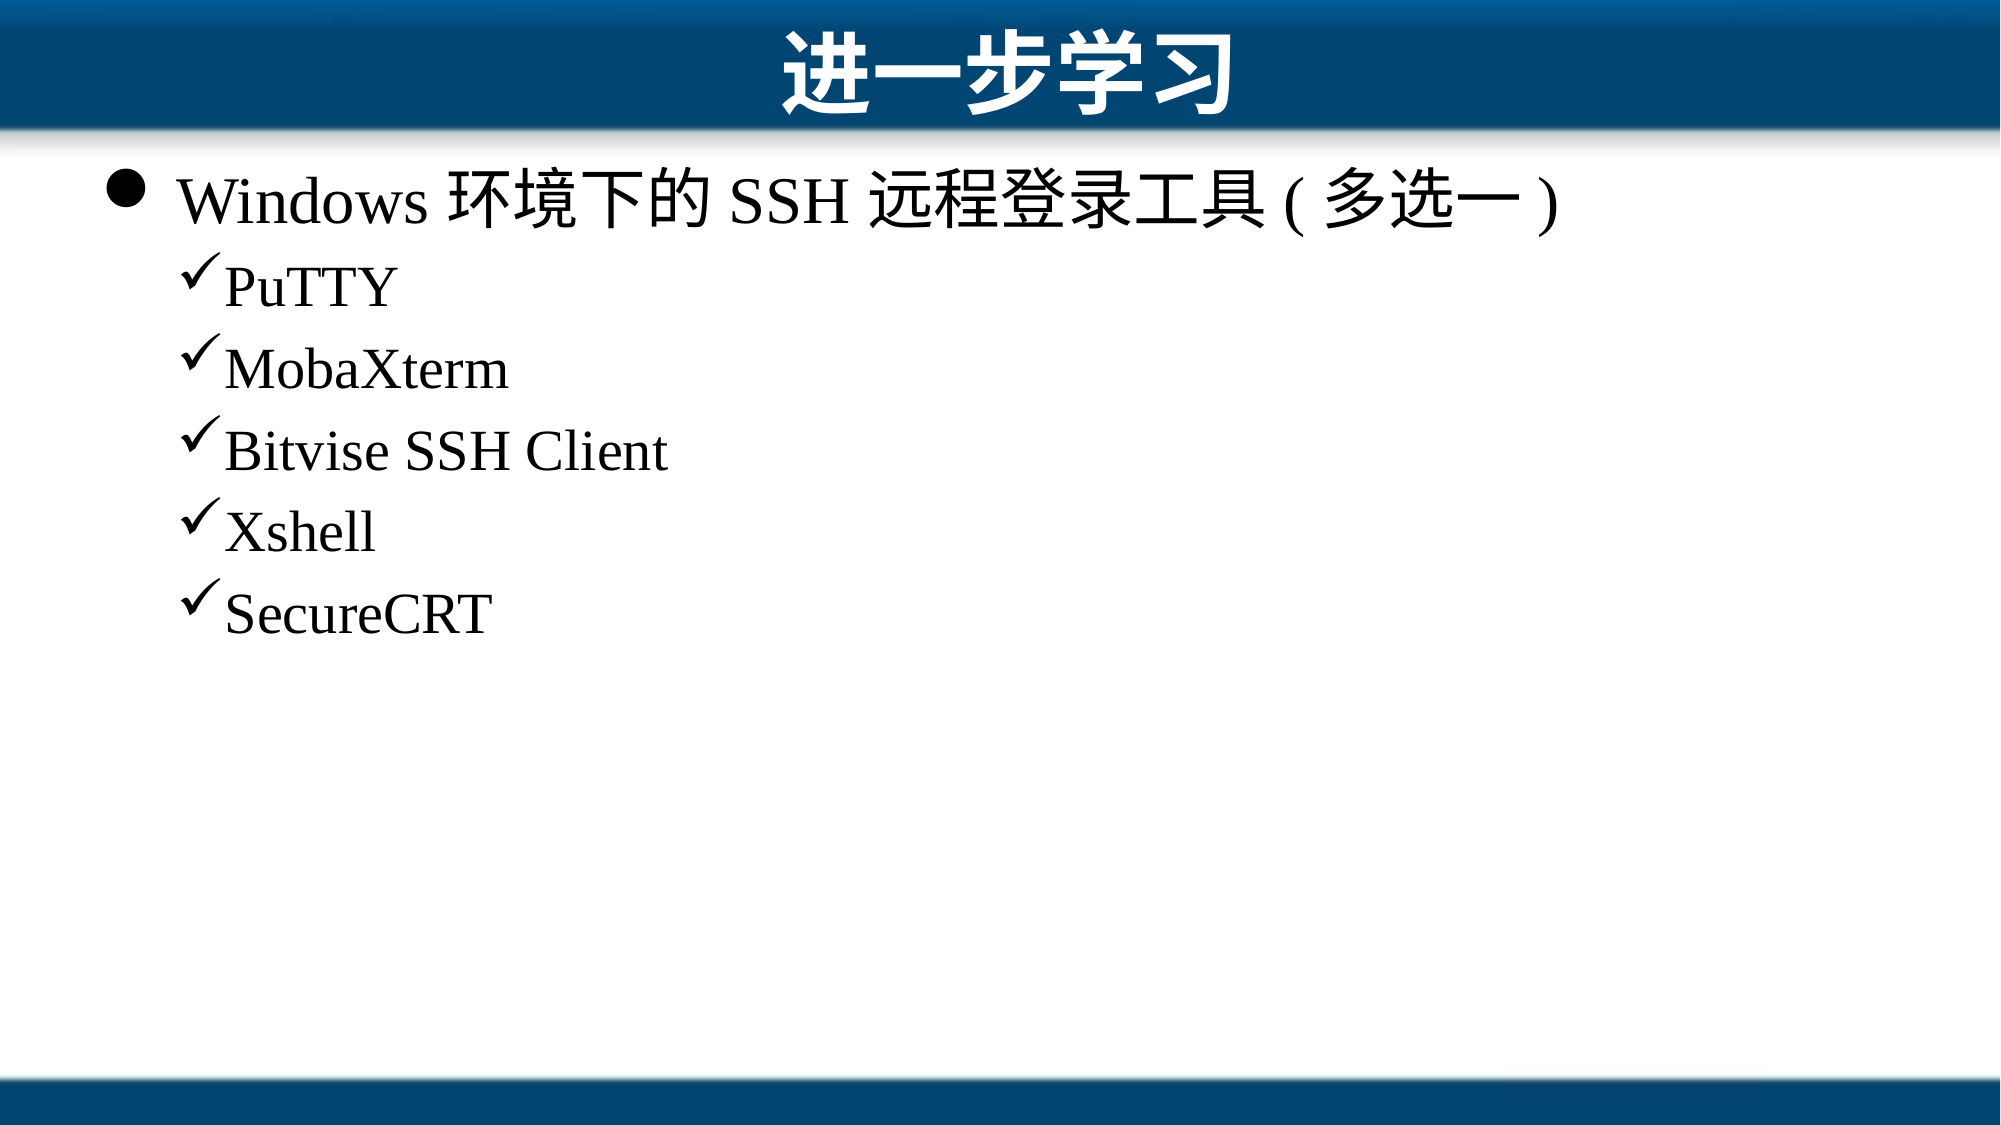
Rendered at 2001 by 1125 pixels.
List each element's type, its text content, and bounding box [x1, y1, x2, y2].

picture [0, 0, 2001, 1125]
title 进一步学习 [86, 19, 1934, 124]
list Windows环境下的SSH远程登录工具(多选一) PuTTY MobaXterm Bitvise SSH Client Xshell SecureCRT [86, 149, 1934, 958]
